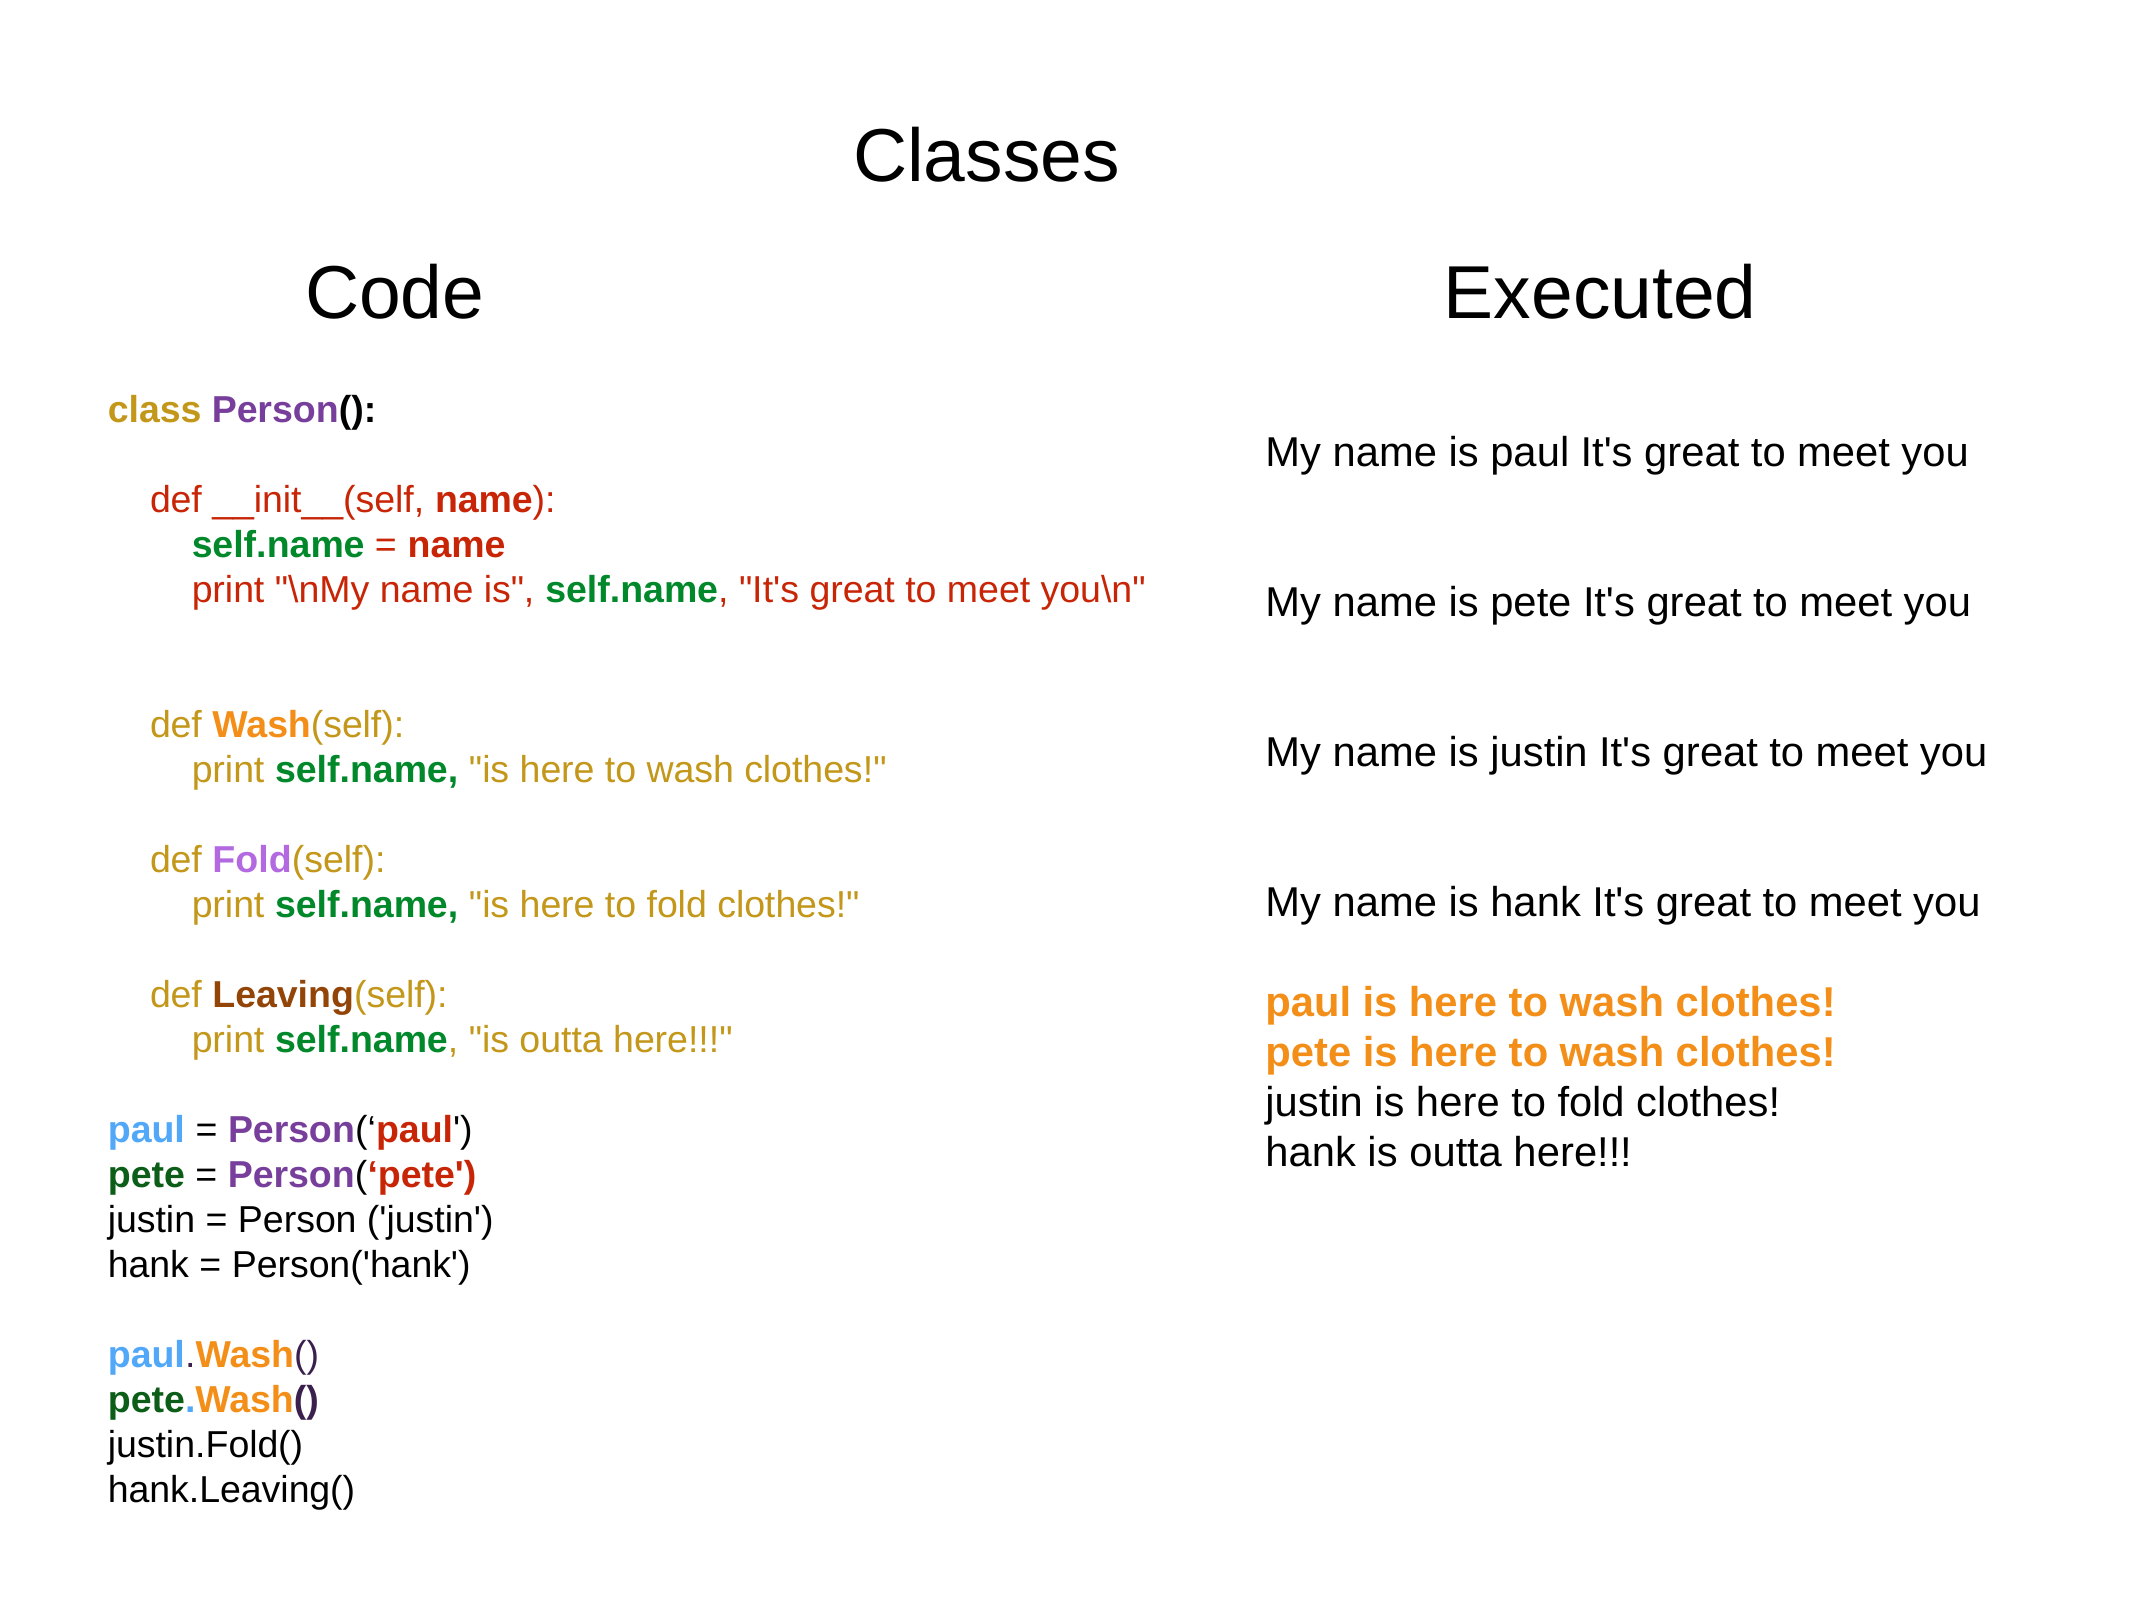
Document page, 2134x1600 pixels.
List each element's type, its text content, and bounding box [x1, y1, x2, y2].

text_box Code [296, 235, 493, 343]
text_box Classes [844, 97, 1129, 205]
text_box Executed [1435, 235, 1766, 343]
text_box My name is paul It's great to meet you My name is pete It's great to meet you My name is justin It's great to meet you My name is hank It's great to meet you paul is here to wash clothes! pete is here to wash clothes! justin is here to fold clothes! hank is outta here!!! [1256, 416, 1997, 1184]
text_box class Person(): def __init__(self, name): self.name = name print "\nMy name is", self.name, "It's great to meet you\n" def Wash(self): print self.name, "is here to wash clothes!" def Fold(self): print self.name, "is here to fold clothes!" def Leaving(self): print self.name, "is outta here!!!" paul = Person(‘paul') pete = Person(‘pete') justin = Person ('justin') hank = Person('hank') paul.Wash() pete.Wash() justin.Fold() hank.Leaving() [99, 376, 1155, 1518]
